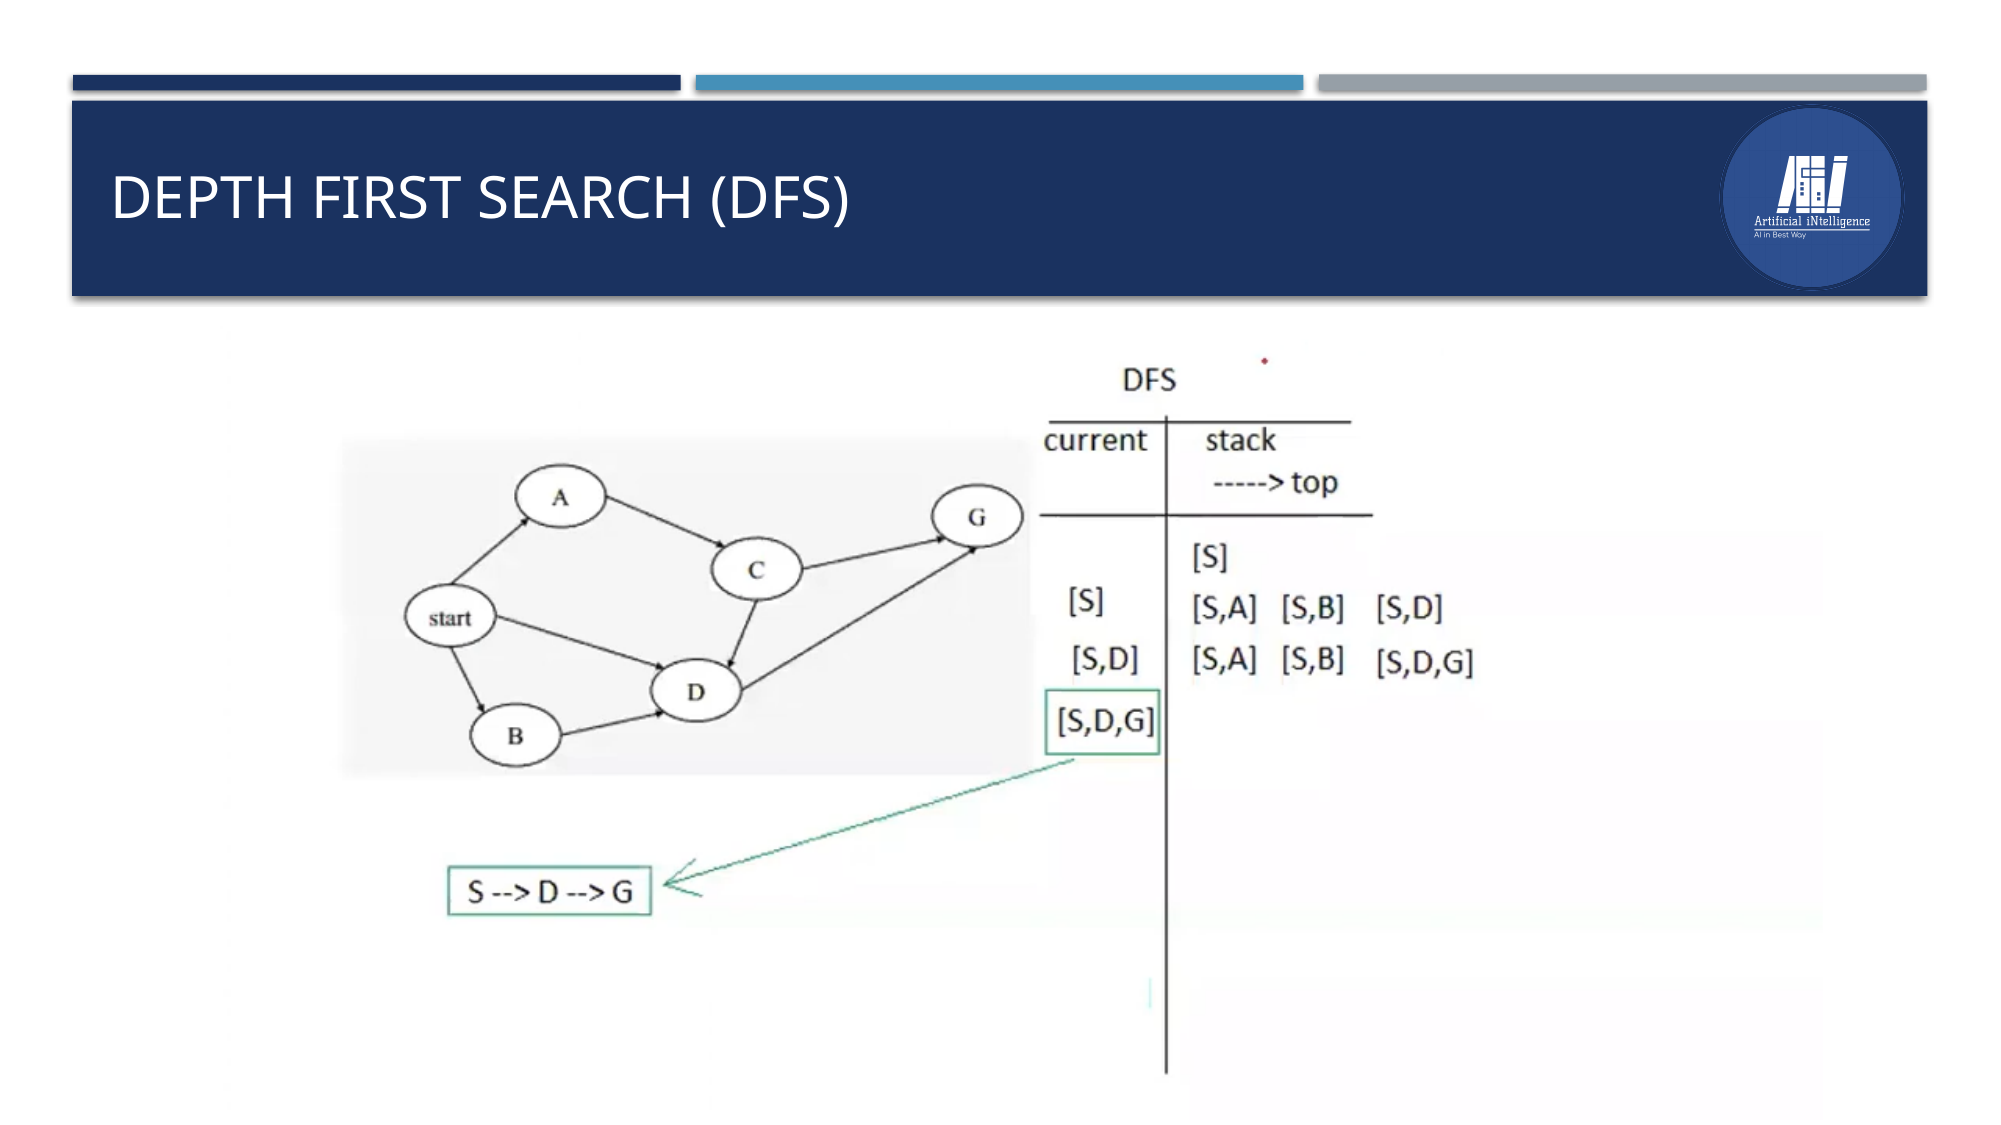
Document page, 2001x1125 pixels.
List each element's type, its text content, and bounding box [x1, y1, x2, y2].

picture [176, 322, 1824, 1120]
picture [1718, 104, 1906, 291]
title Depth first search (DFS) [95, 71, 1905, 238]
